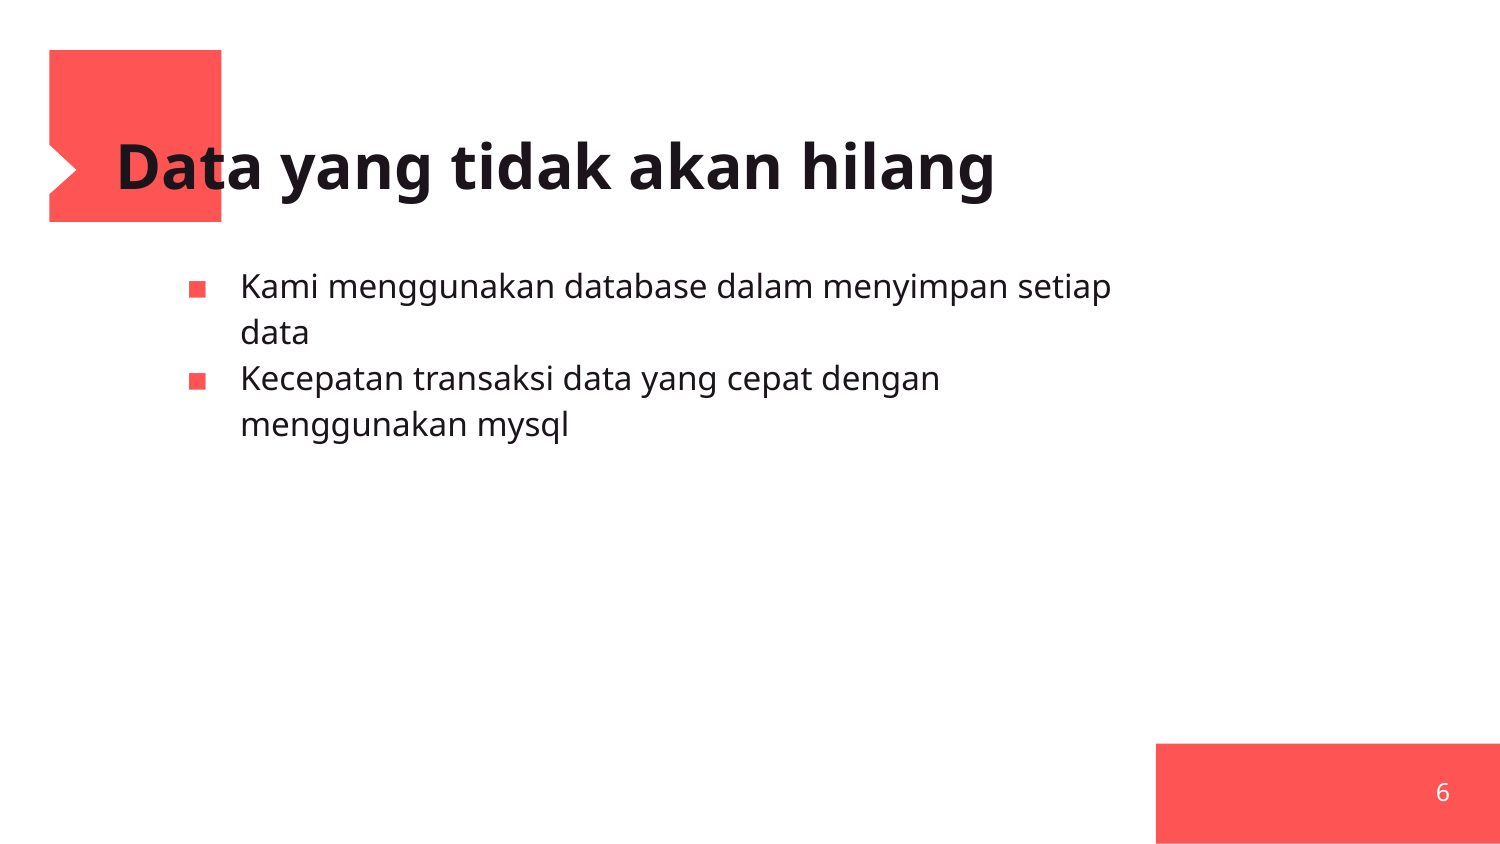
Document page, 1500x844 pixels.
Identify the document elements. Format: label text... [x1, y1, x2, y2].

slide_number 6 [1350, 743, 1450, 844]
list Kami menggunakan database dalam menyimpan setiap data Kecepatan transaksi data yang cepat dengan menggunakan mysql [165, 259, 1154, 744]
title Data yang tidak akan hilang [115, 137, 1169, 203]
